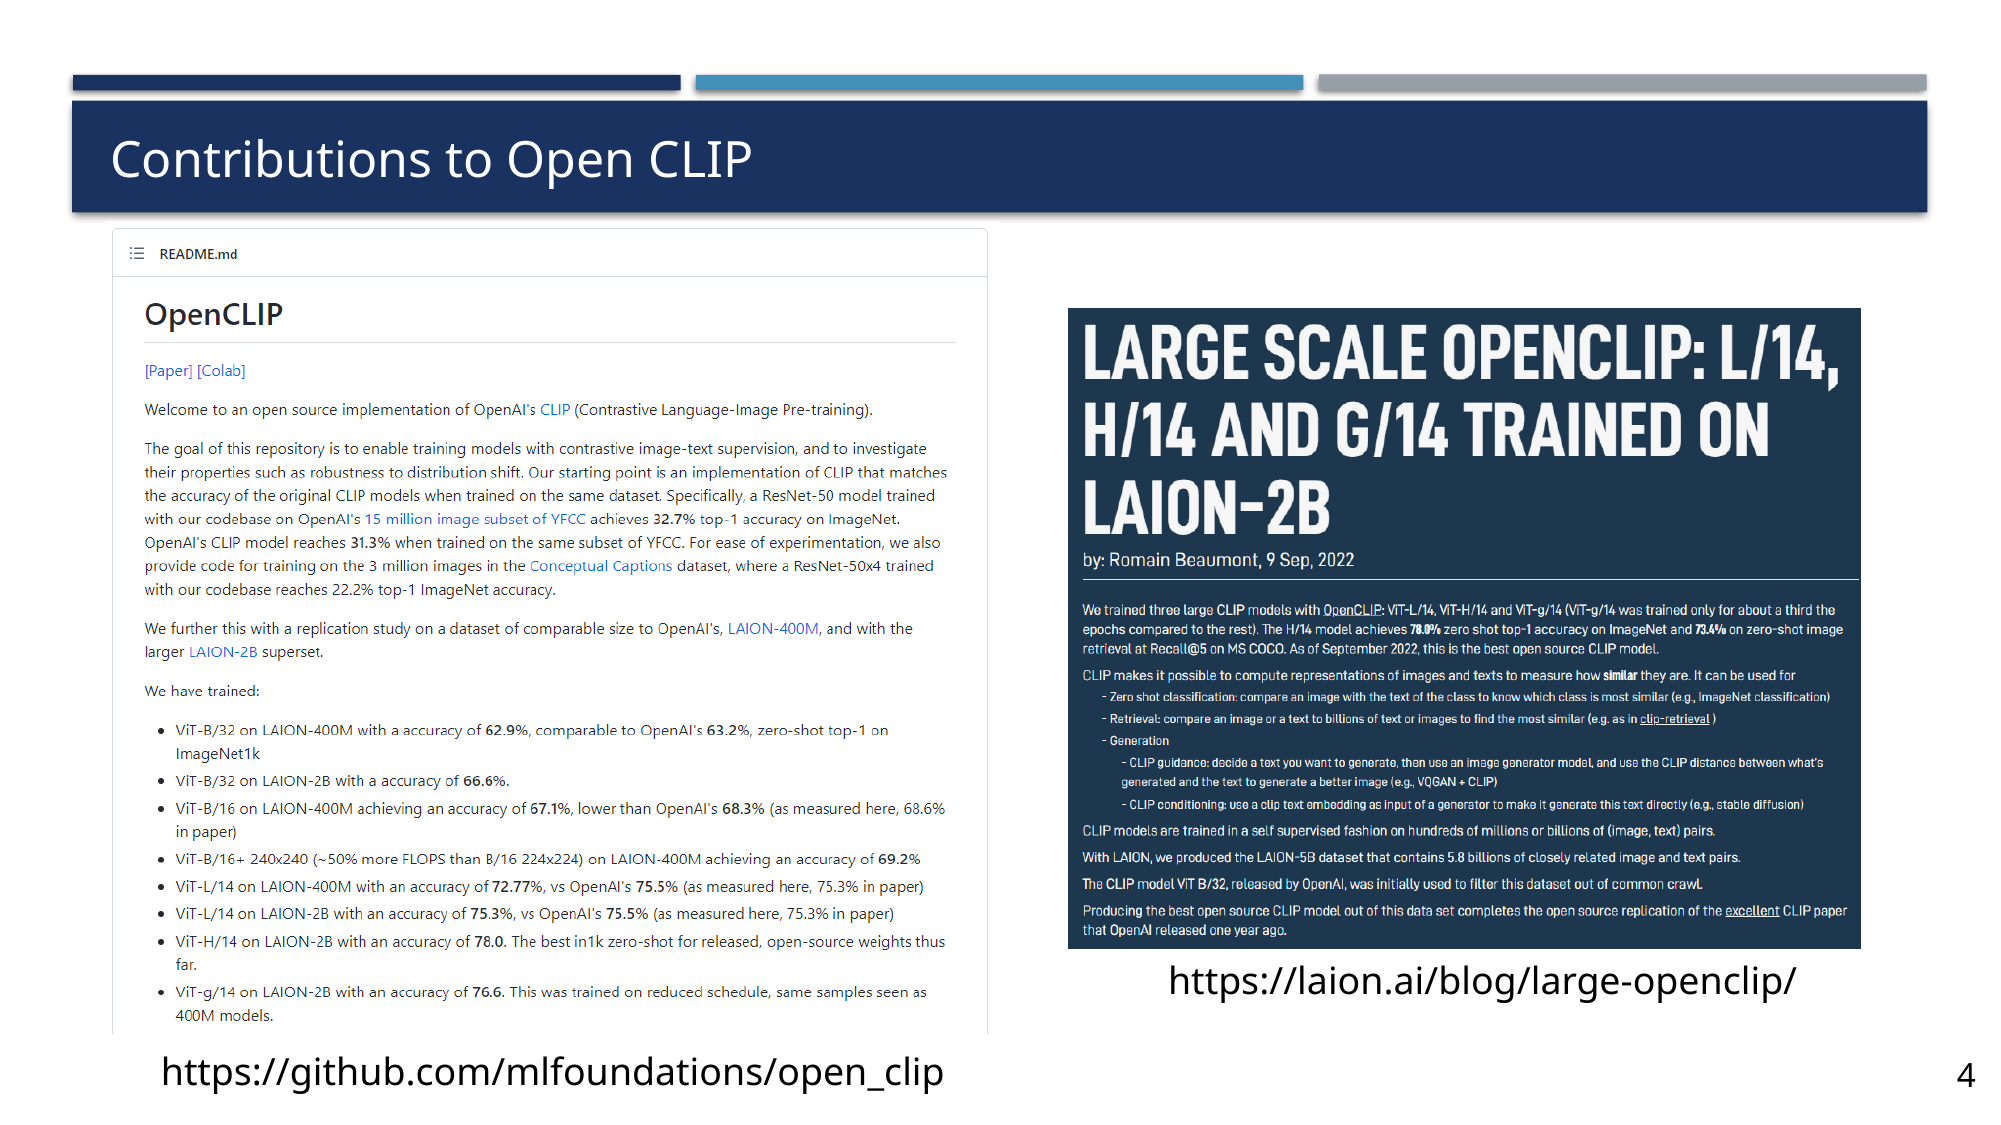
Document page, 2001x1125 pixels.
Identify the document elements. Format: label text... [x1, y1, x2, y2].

picture [1068, 307, 1861, 949]
picture [105, 220, 1001, 1035]
text_box https://laion.ai/blog/large-openclip/ [1153, 958, 1813, 1009]
title Contributions to Open CLIP [95, 115, 1905, 196]
slide_number 4 [1818, 1047, 1991, 1108]
text_box https://github.com/mlfoundations/open_clip [146, 1045, 961, 1100]
